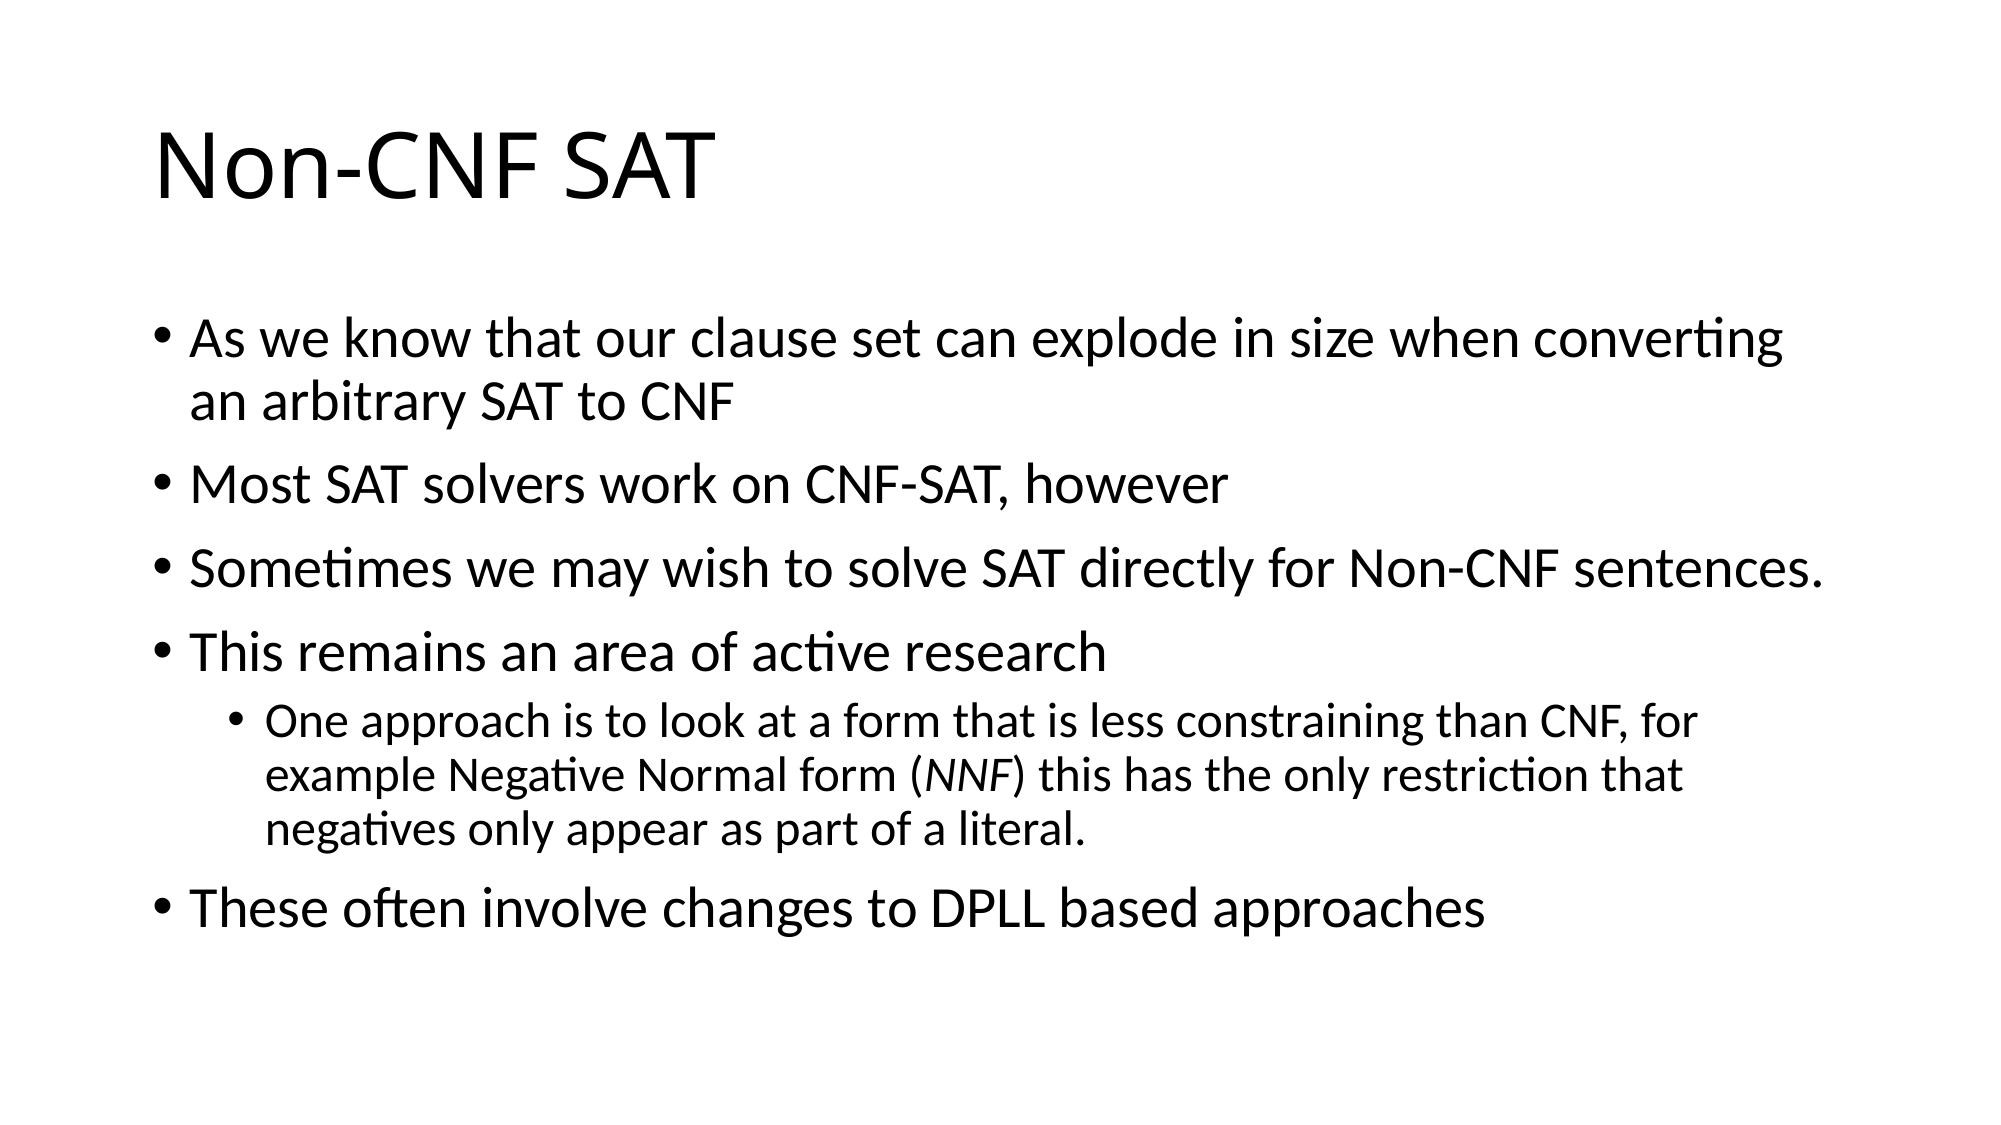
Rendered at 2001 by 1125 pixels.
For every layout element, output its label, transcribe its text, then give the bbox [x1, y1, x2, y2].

list As we know that our clause set can explode in size when converting an arbitrary SAT to CNF Most SAT solvers work on CNF-SAT, however Sometimes we may wish to solve SAT directly for Non-CNF sentences. This remains an area of active research One approach is to look at a form that is less constraining than CNF, for example Negative Normal form (NNF) this has the only restriction that negatives only appear as part of a literal. These often involve changes to DPLL based approaches [137, 299, 1863, 1014]
title Non-CNF SAT [137, 59, 1863, 278]
